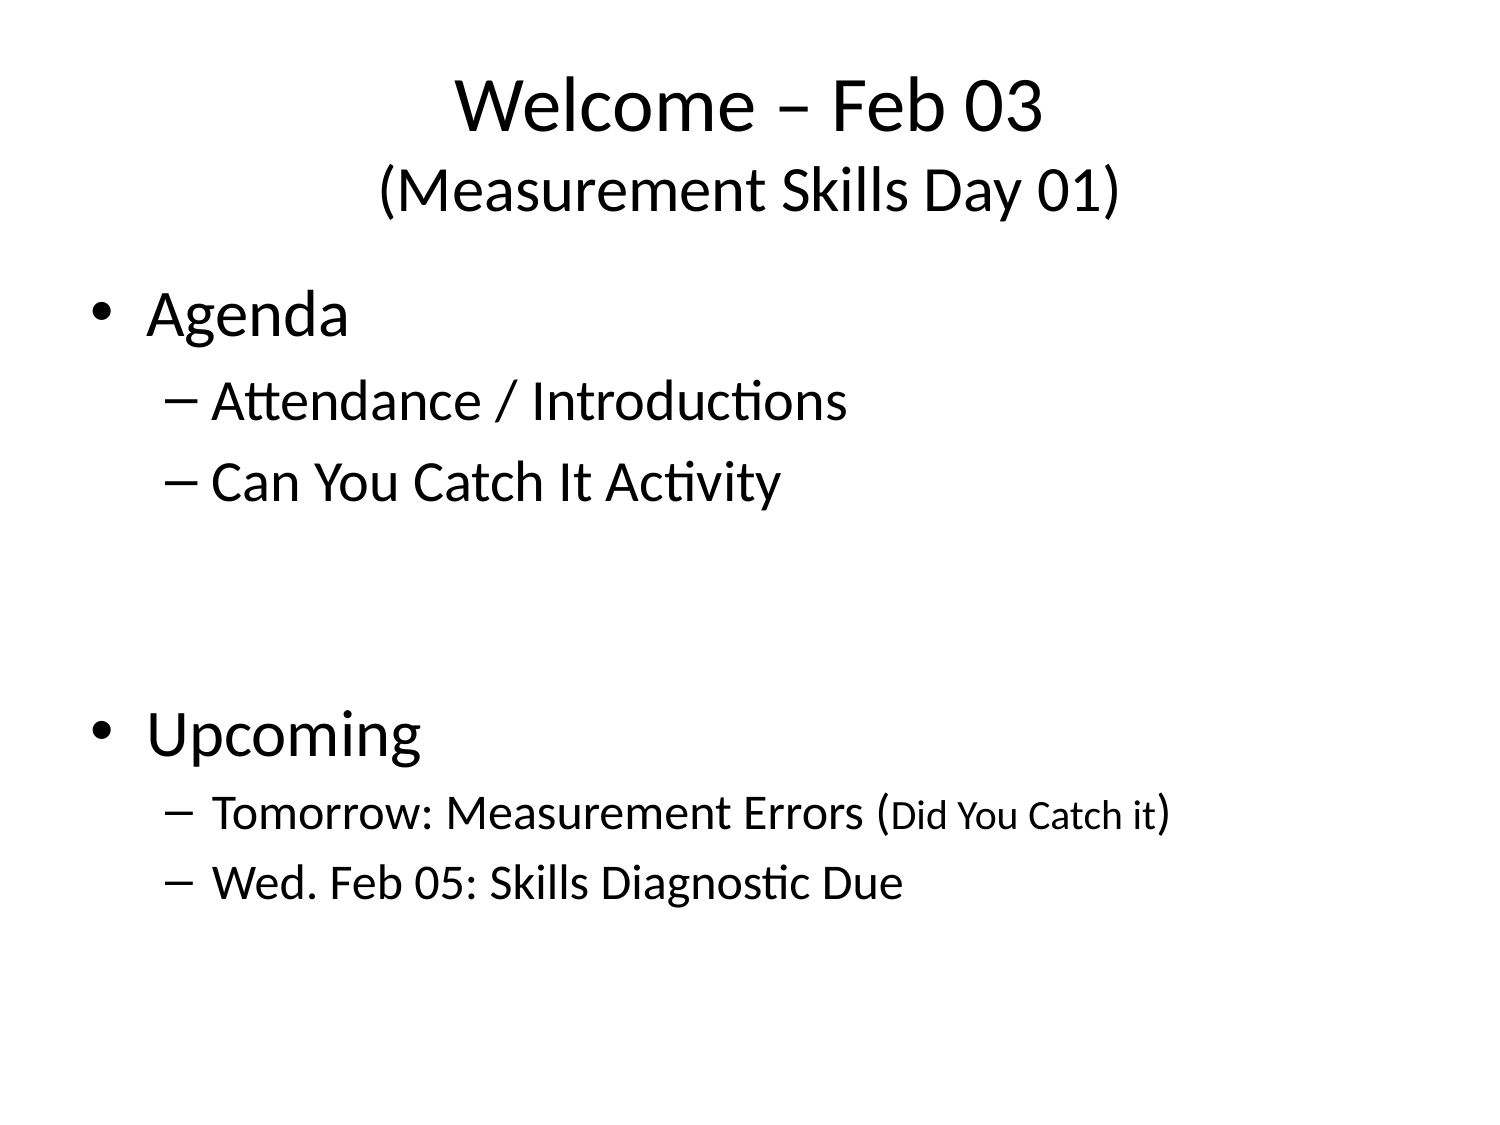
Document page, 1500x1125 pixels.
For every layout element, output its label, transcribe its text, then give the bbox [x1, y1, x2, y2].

list Agenda Attendance / Introductions Can You Catch It Activity Upcoming Tomorrow: Measurement Errors (Did You Catch it) Wed. Feb 05: Skills Diagnostic Due [75, 262, 1425, 1005]
title Welcome – Feb 03 (Measurement Skills Day 01) [75, 45, 1425, 233]
